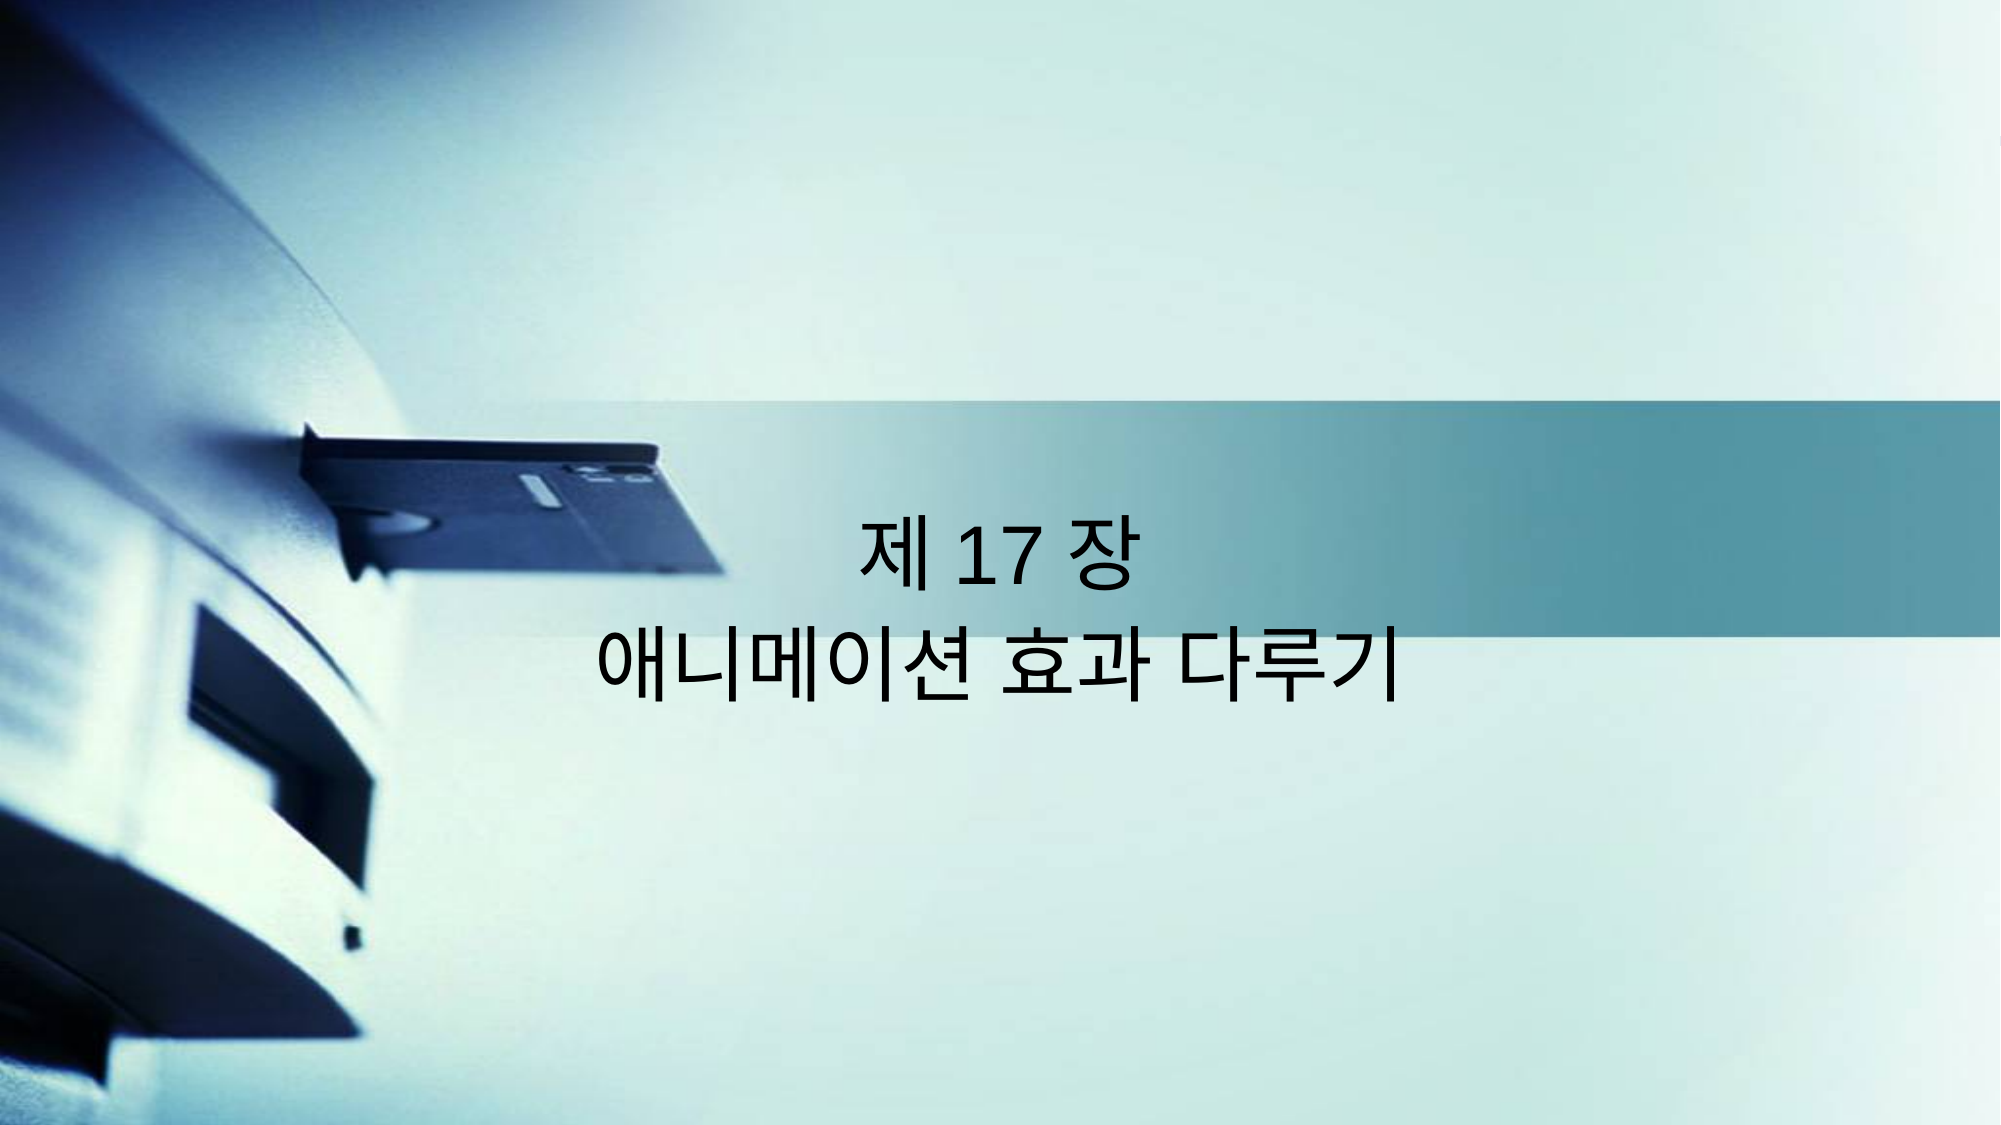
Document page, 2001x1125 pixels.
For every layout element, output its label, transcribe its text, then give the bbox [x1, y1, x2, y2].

picture [0, 0, 2000, 1125]
subtitle 제17장 애니메이션 효과 다루기 [249, 505, 1750, 778]
